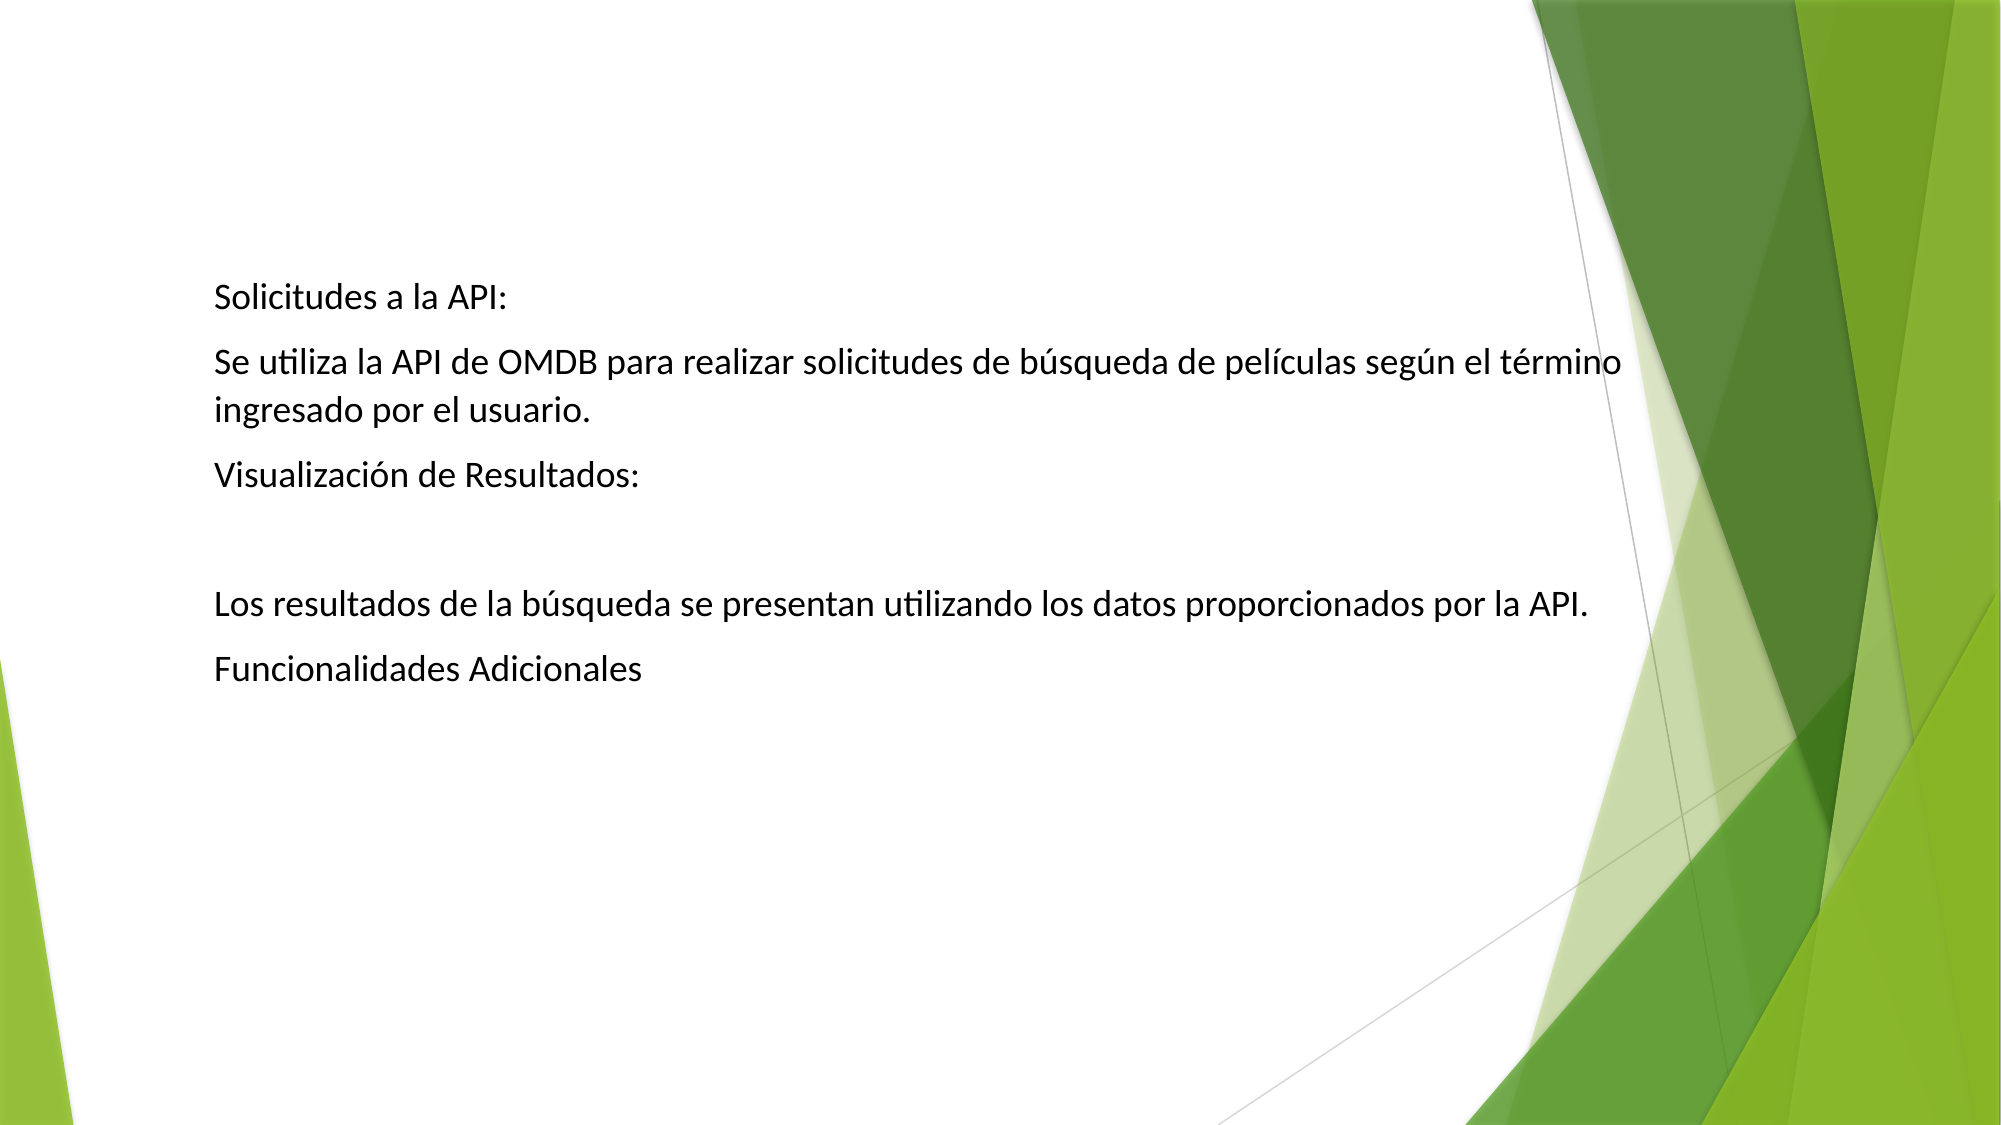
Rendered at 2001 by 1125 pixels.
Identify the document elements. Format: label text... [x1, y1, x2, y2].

text_box Solicitudes a la API: Se utiliza la API de OMDB para realizar solicitudes de búsqueda de películas según el término ingresado por el usuario. Visualización de Resultados: Los resultados de la búsqueda se presentan utilizando los datos proporcionados por la API. Funcionalidades Adicionales [199, 261, 1693, 762]
